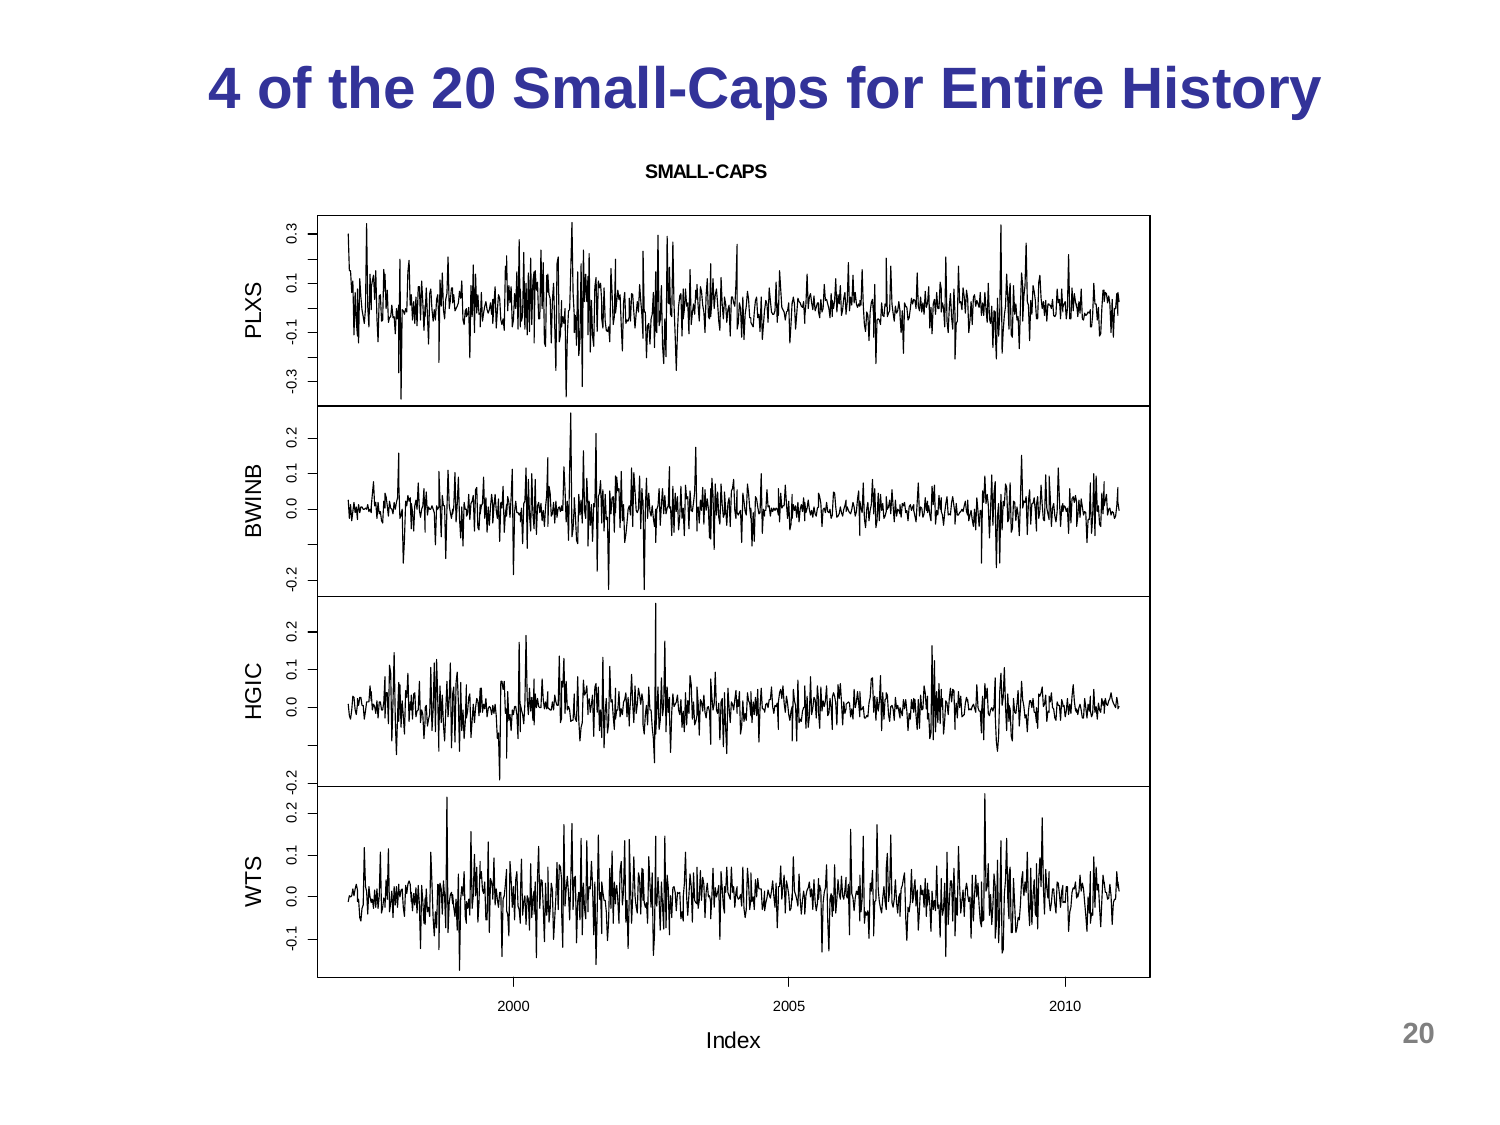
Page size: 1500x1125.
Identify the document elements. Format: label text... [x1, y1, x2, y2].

text_box 4 of the 20 Small-Caps for Entire History [193, 43, 1339, 128]
picture [225, 124, 1189, 1087]
slide_number 20 [1193, 1006, 1451, 1070]
